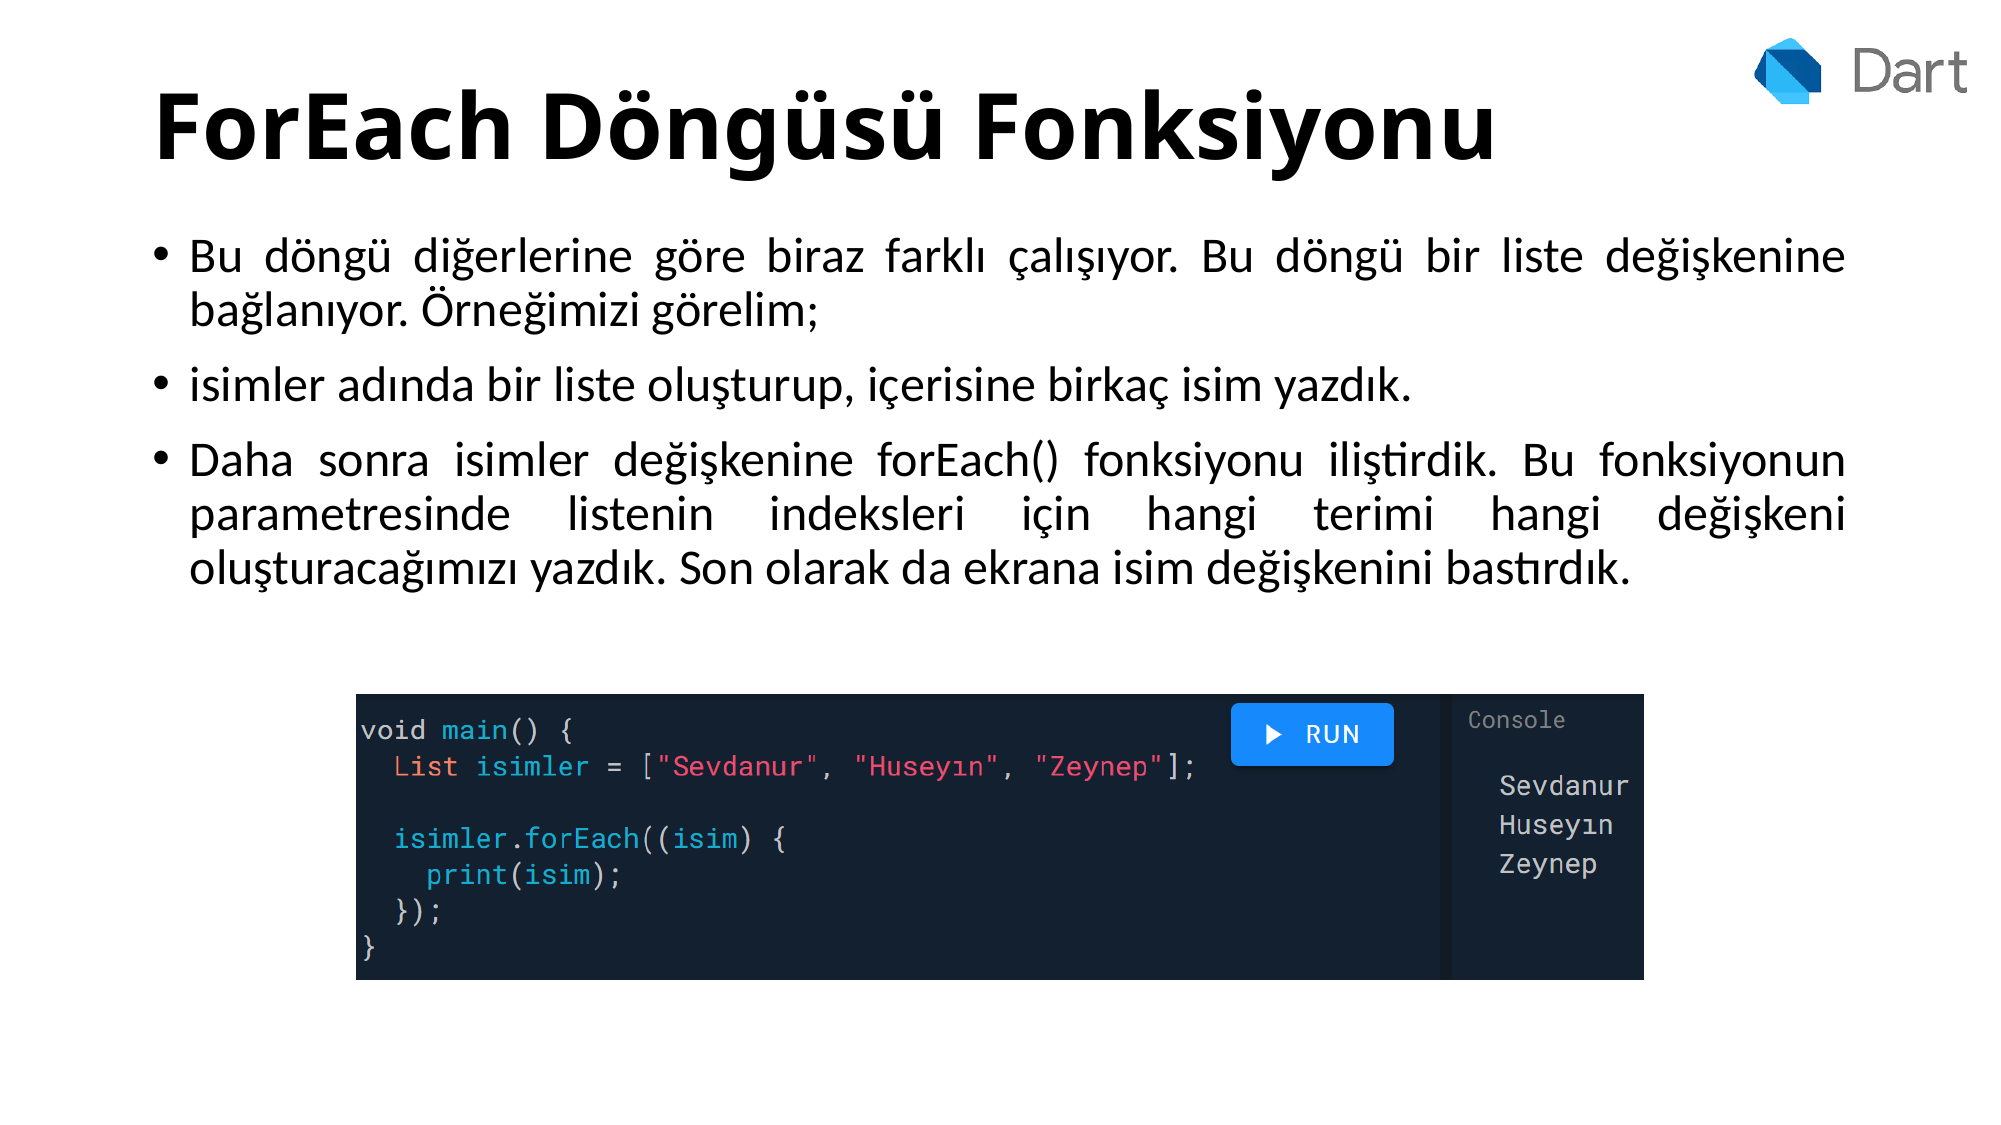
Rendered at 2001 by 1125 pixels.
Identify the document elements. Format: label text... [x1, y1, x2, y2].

title ForEach Döngüsü Fonksiyonu [137, 59, 1863, 199]
picture [1749, 9, 1972, 133]
list Bu döngü diğerlerine göre biraz farklı çalışıyor. Bu döngü bir liste değişkenine bağlanıyor. Örneğimizi görelim; isimler adında bir liste oluşturup, içerisine birkaç isim yazdık. Daha sonra isimler değişkenine forEach() fonksiyonu iliştirdik. Bu fonksiyonun parametresinde listenin indeksleri için hangi terimi hangi değişkeni oluşturacağımızı yazdık. Son olarak da ekrana isim değişkenini bastırdık. [137, 222, 1863, 1014]
picture [356, 694, 1644, 980]
